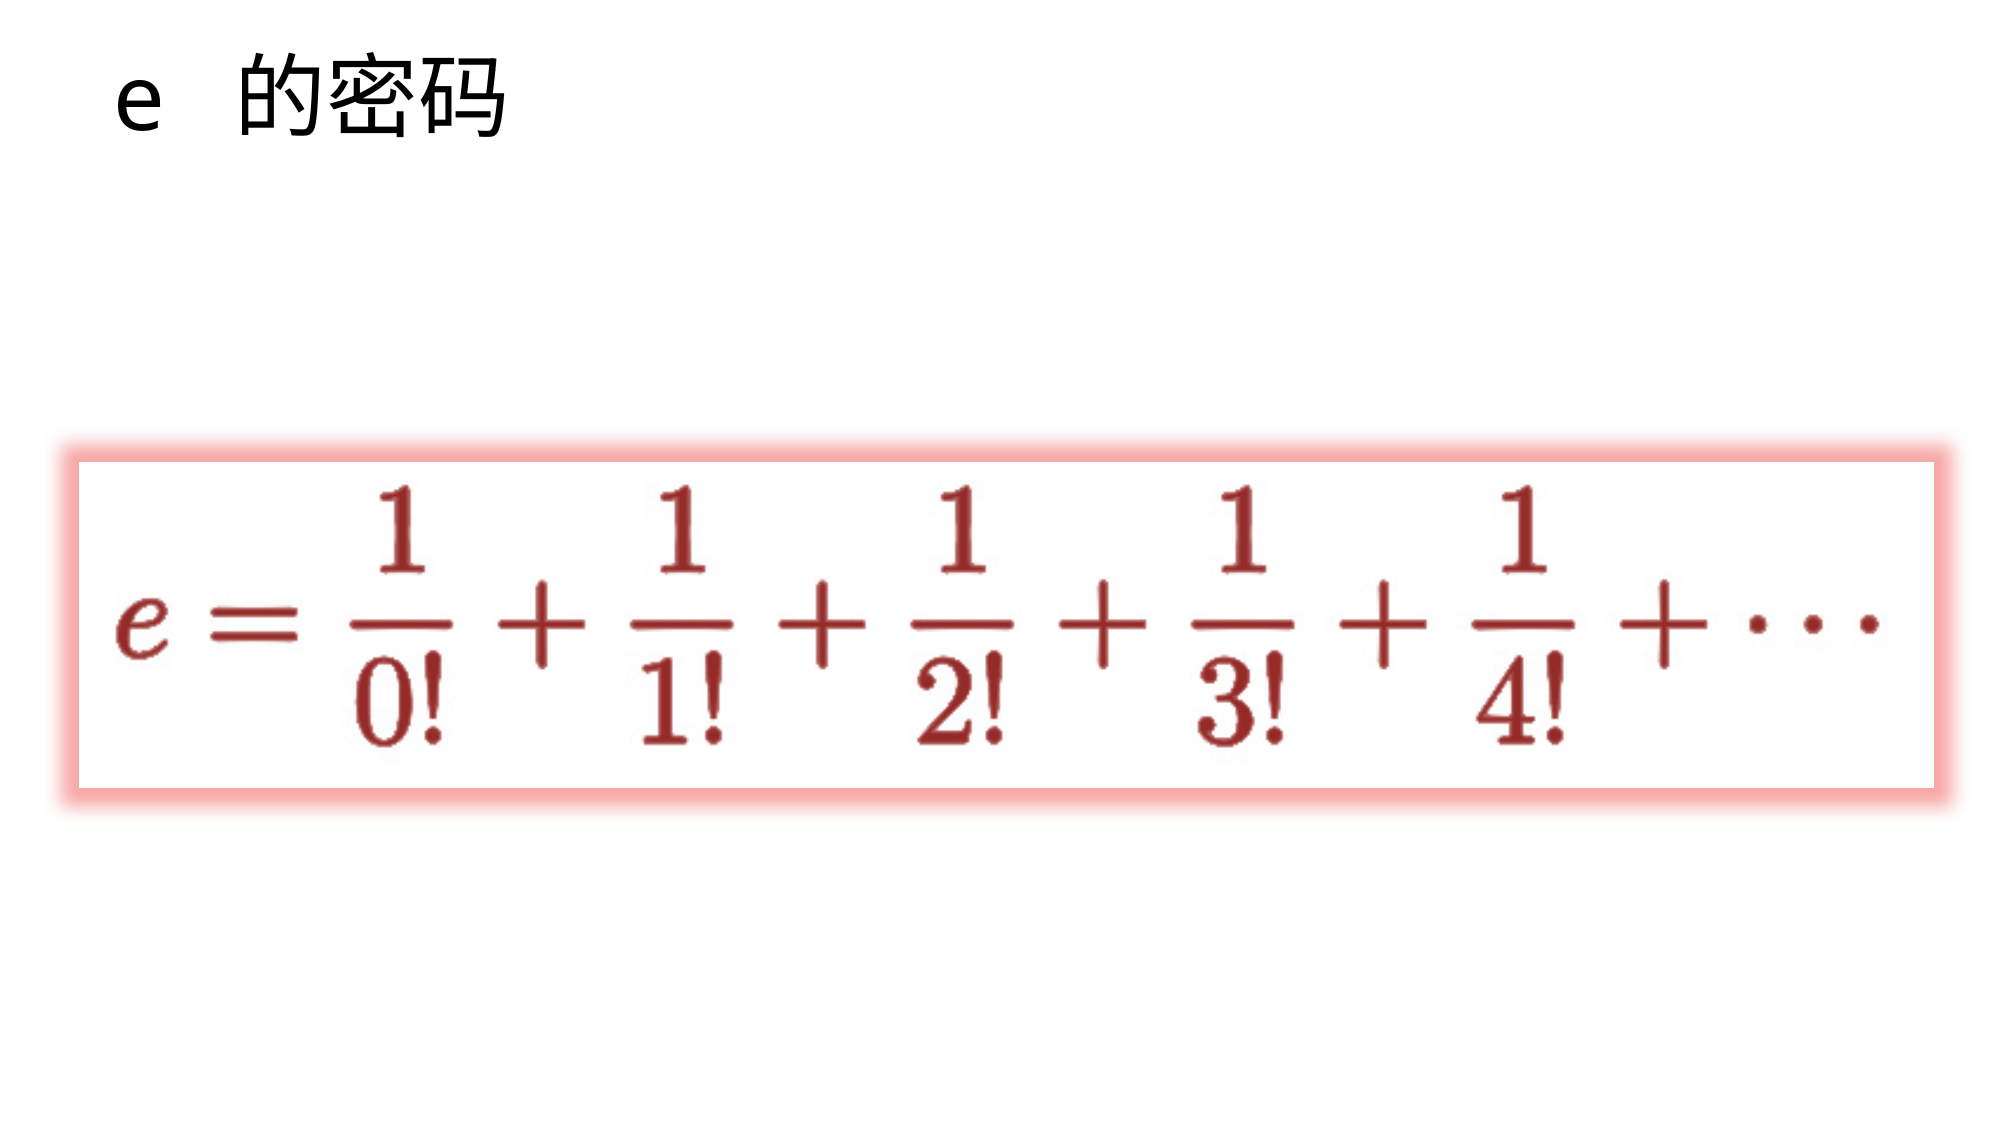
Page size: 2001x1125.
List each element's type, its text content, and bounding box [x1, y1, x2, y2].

title e 的密码 [75, 0, 1875, 188]
picture [79, 461, 1935, 788]
